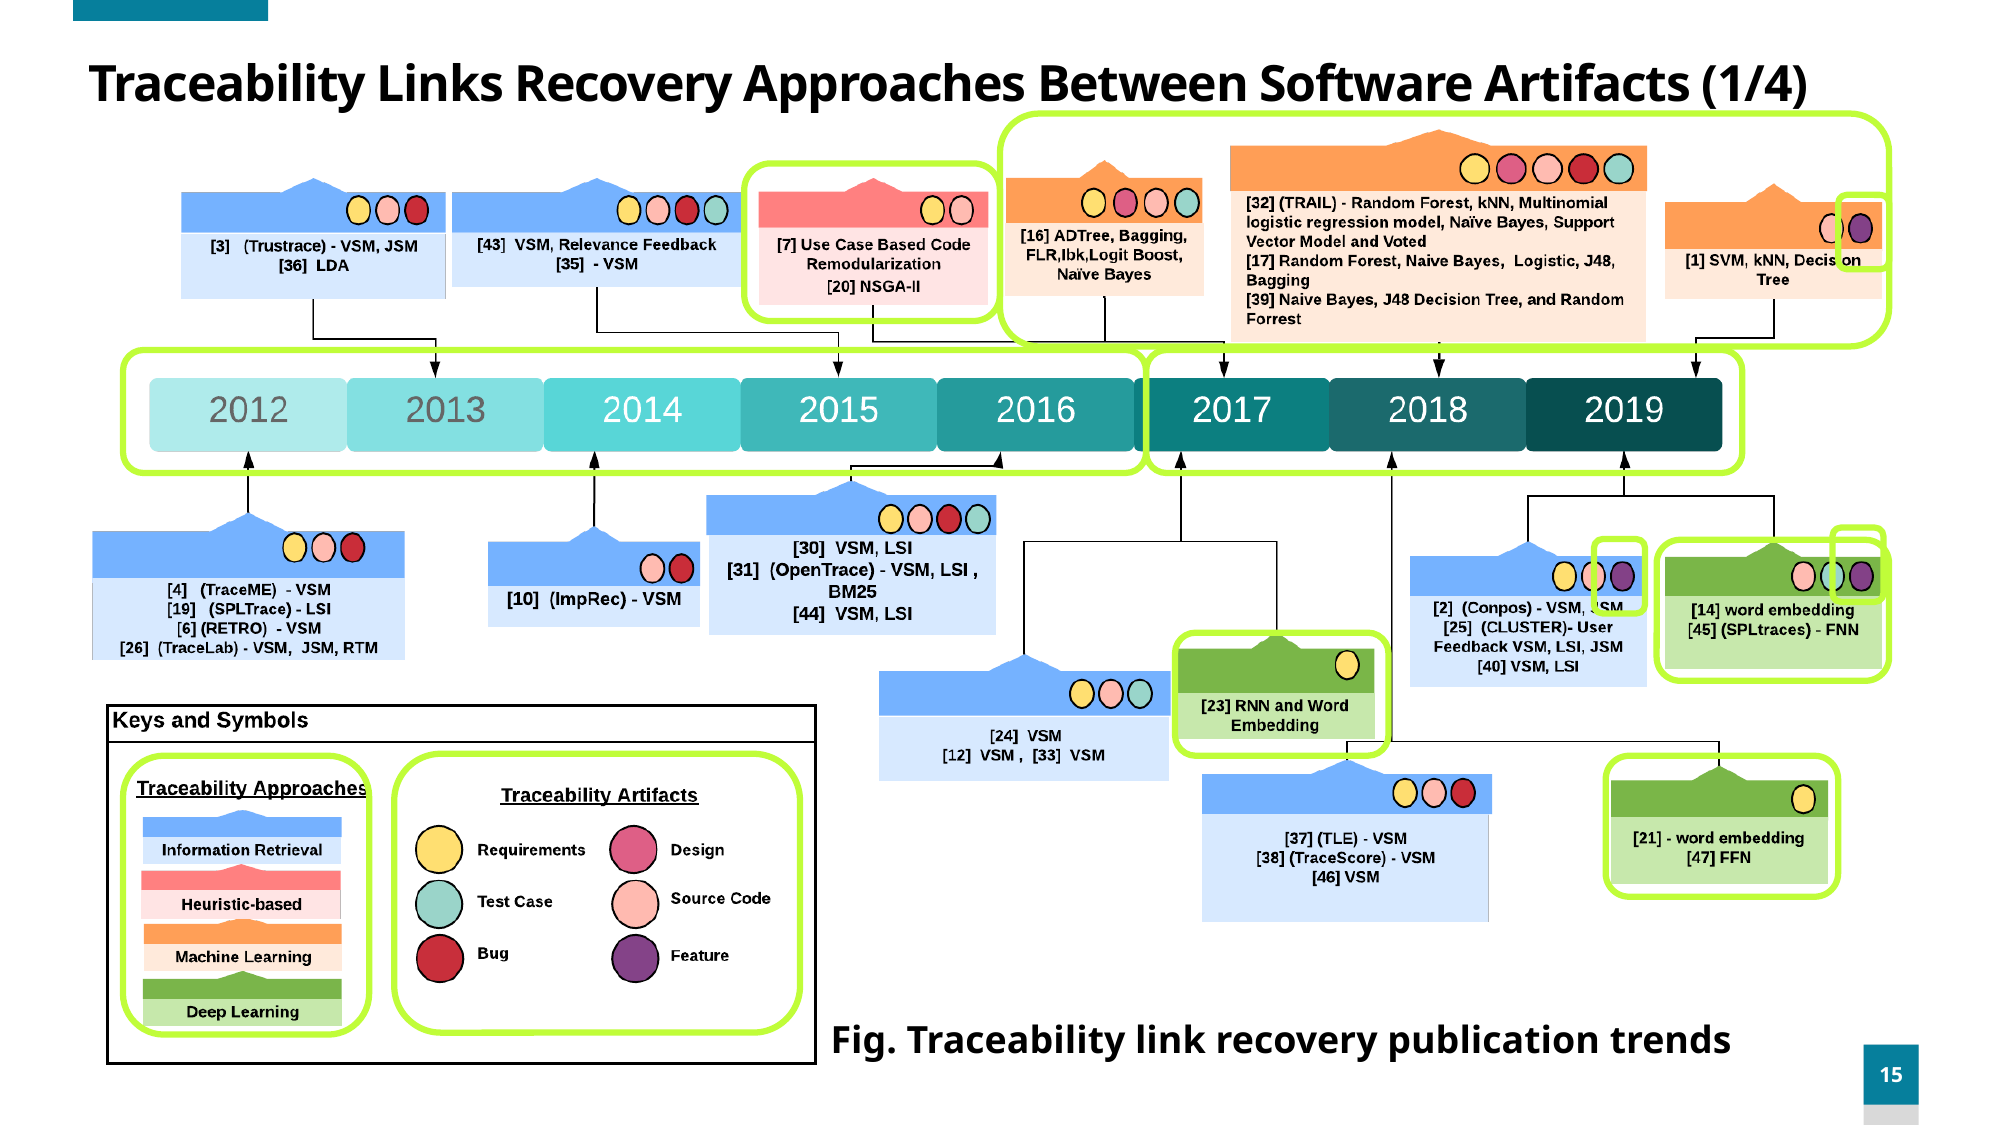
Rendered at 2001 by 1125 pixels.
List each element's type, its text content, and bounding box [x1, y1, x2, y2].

picture [1882, 1068, 1887, 1080]
picture [73, 123, 1890, 1080]
title Traceability Links Recovery Approaches Between Software Artifacts (1/4) [73, 50, 1979, 120]
text_box [1013, 113, 1876, 123]
